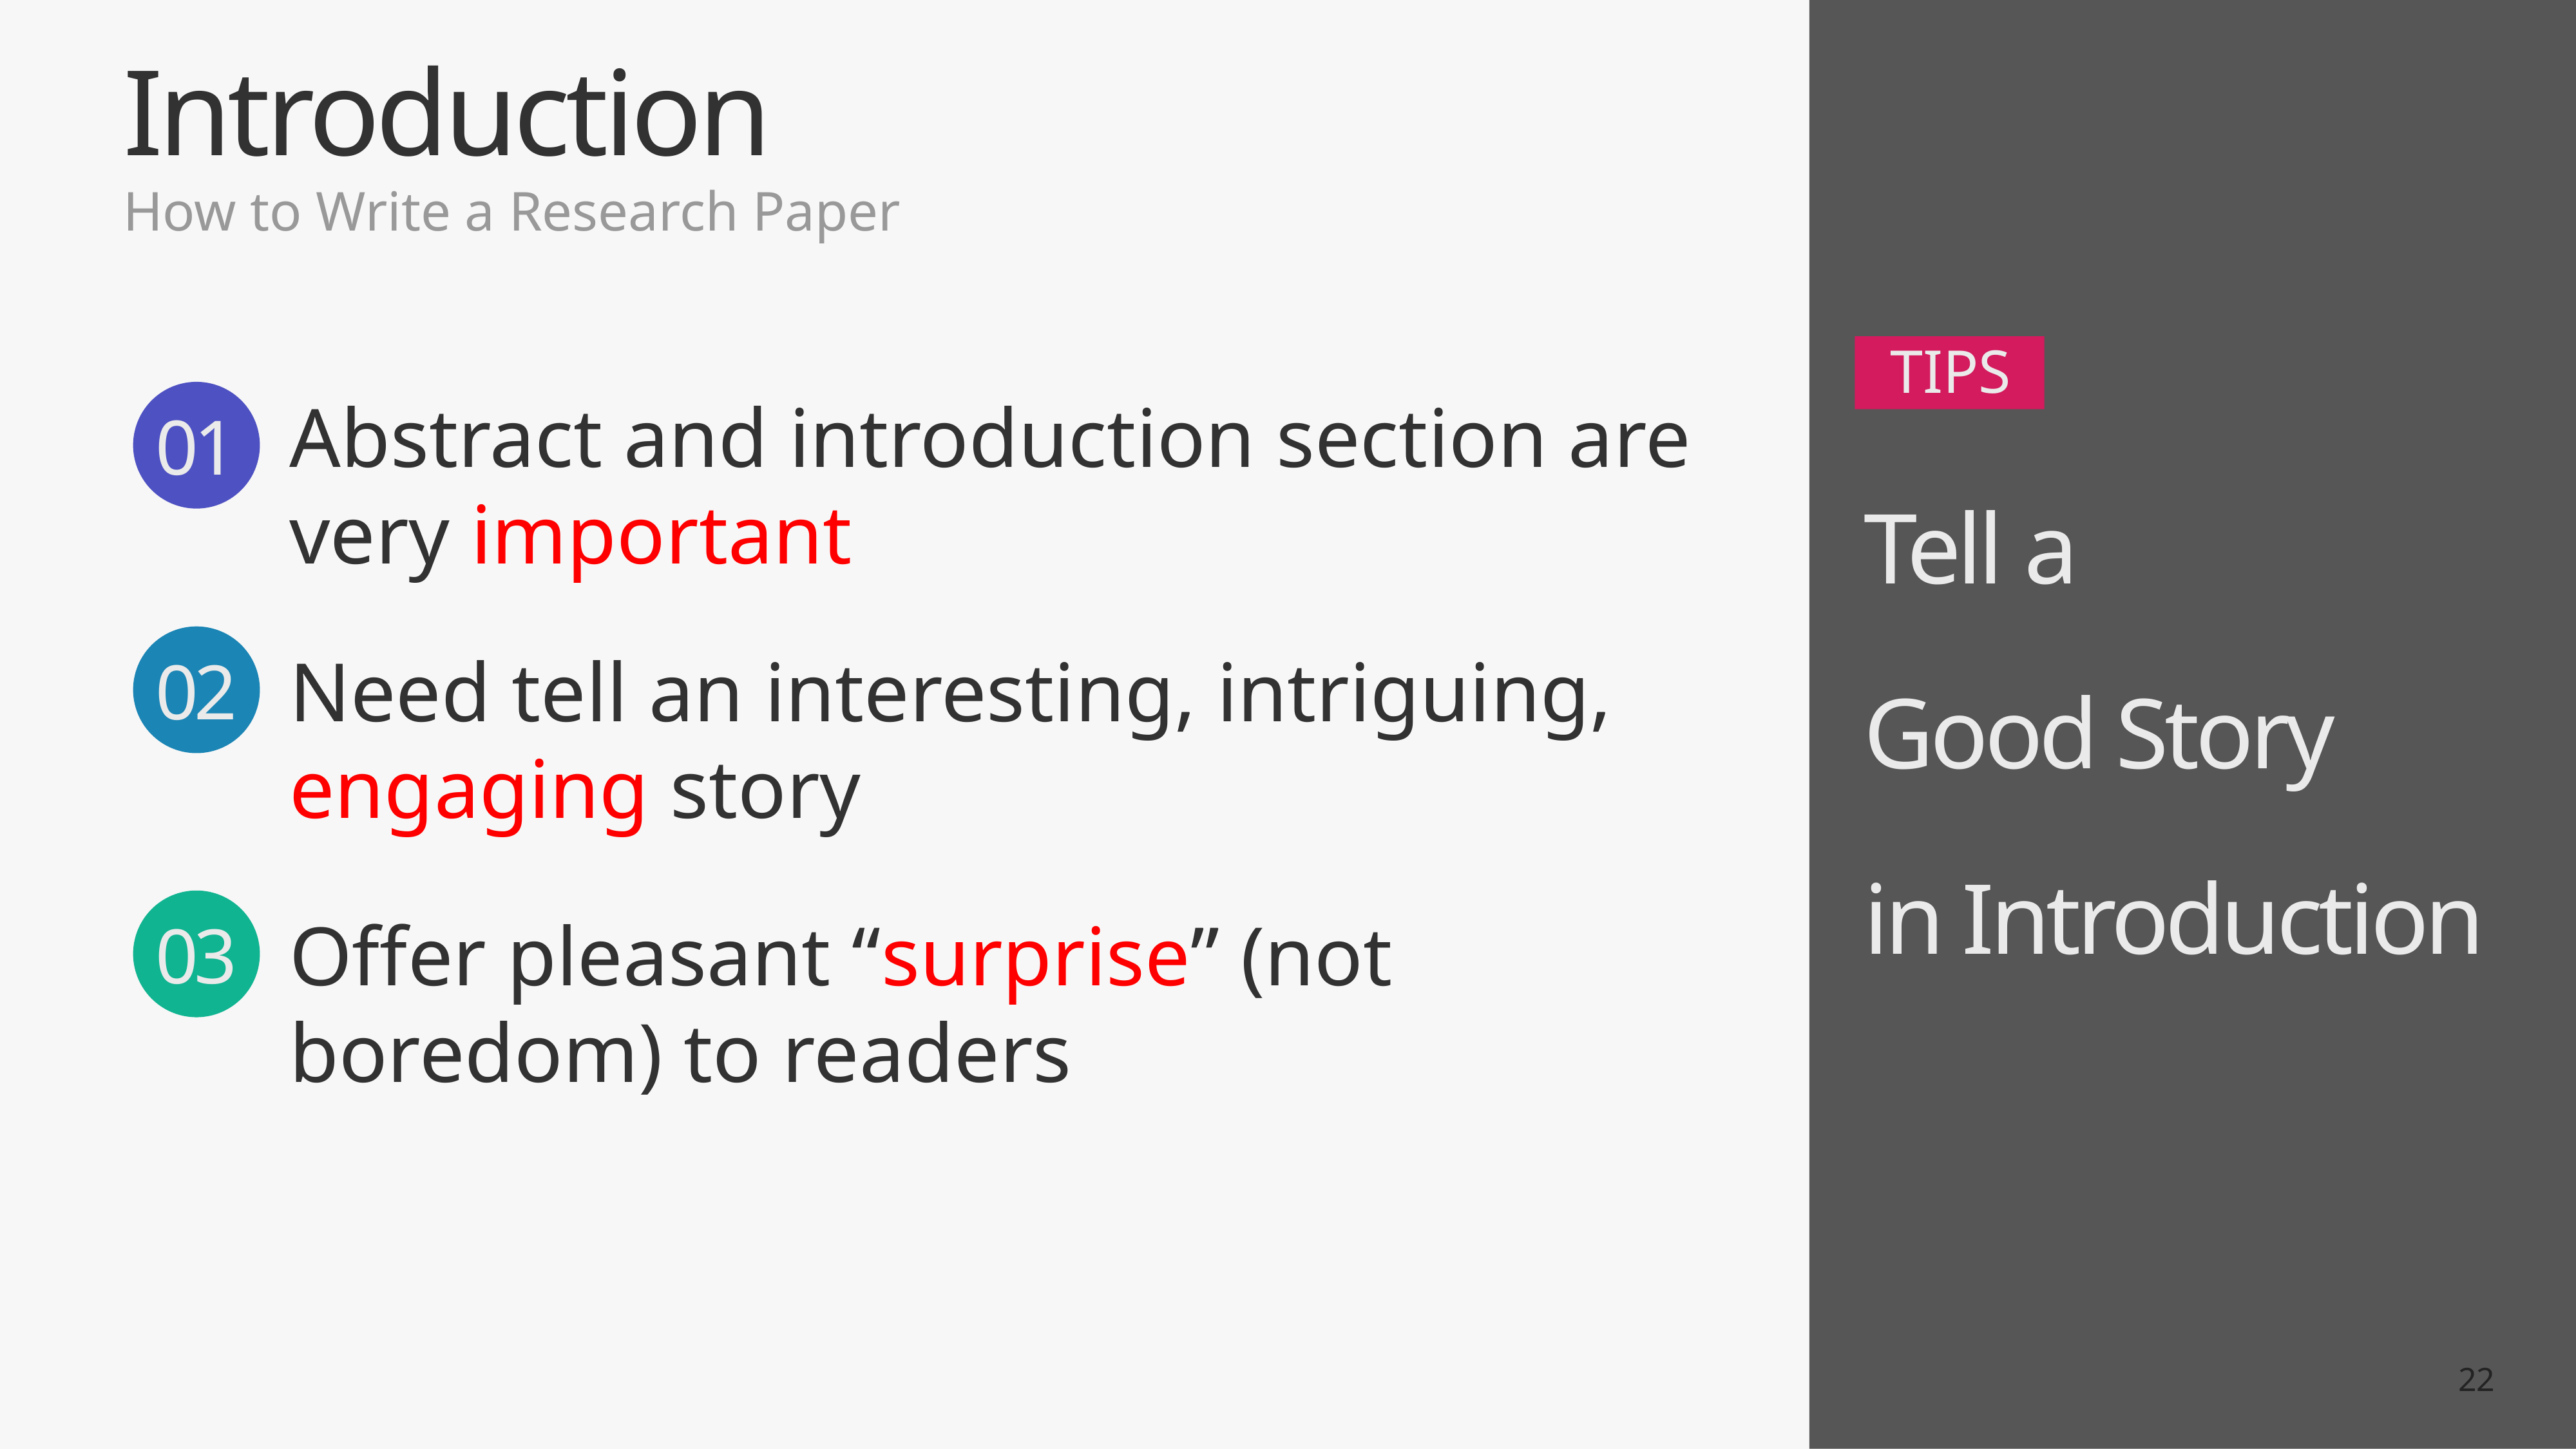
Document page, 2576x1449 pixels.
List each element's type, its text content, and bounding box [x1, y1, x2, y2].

text_box 02 [133, 626, 260, 753]
text_box 03 [133, 890, 260, 1018]
text_box Need tell an interesting, intriguing, engaging story [280, 636, 1724, 839]
list How to Write a Research Paper [113, 179, 1809, 238]
picture [1809, 1, 2576, 1448]
text_box Offer pleasant “surprise” (not boredom) to readers [280, 900, 1724, 1103]
list Introduction [113, 43, 1809, 179]
text_box Abstract and introduction section are very important [280, 381, 1724, 585]
text_box 01 [133, 381, 260, 509]
